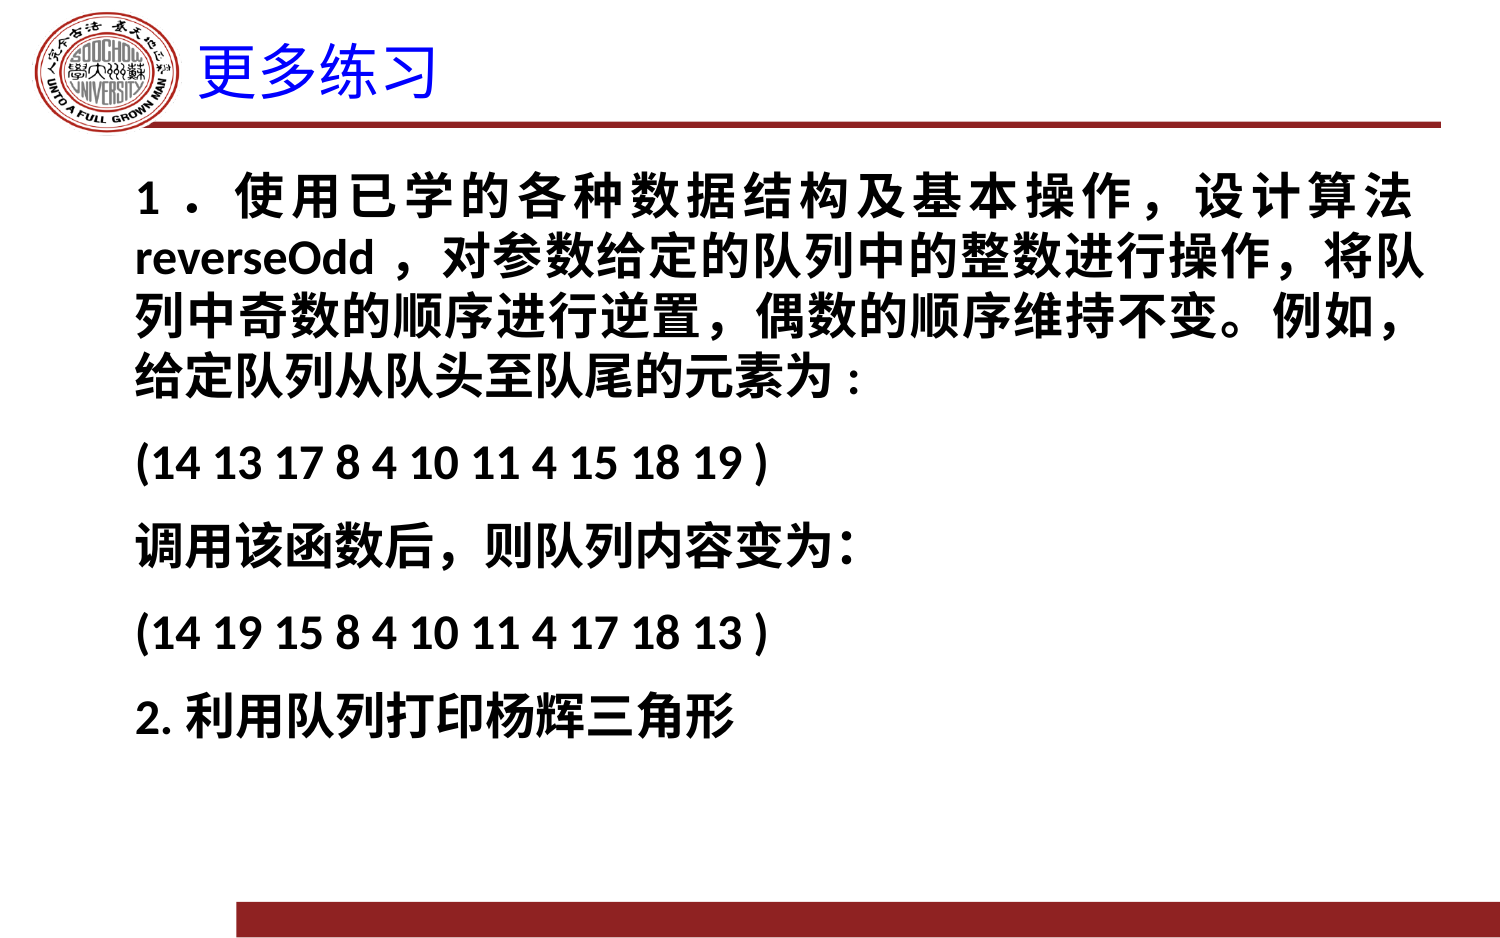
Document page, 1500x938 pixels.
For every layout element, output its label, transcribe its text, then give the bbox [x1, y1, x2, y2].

title 更多练习 [181, 25, 1441, 115]
picture [30, 8, 184, 136]
list 1．使用已学的各种数据结构及基本操作，设计算法reverseOdd，对参数给定的队列中的整数进行操作，将队列中奇数的顺序进行逆置，偶数的顺序维持不变。例如，给定队列从队头至队尾的元素为: (14 13 17 8 4 10 11 4 15 18 19 ) 调用该函数后，则队列内容变为： (14 19 15 8 4 10 11 4 17 18 13 ) 2.利用队列打印杨辉三角形 [119, 156, 1441, 823]
